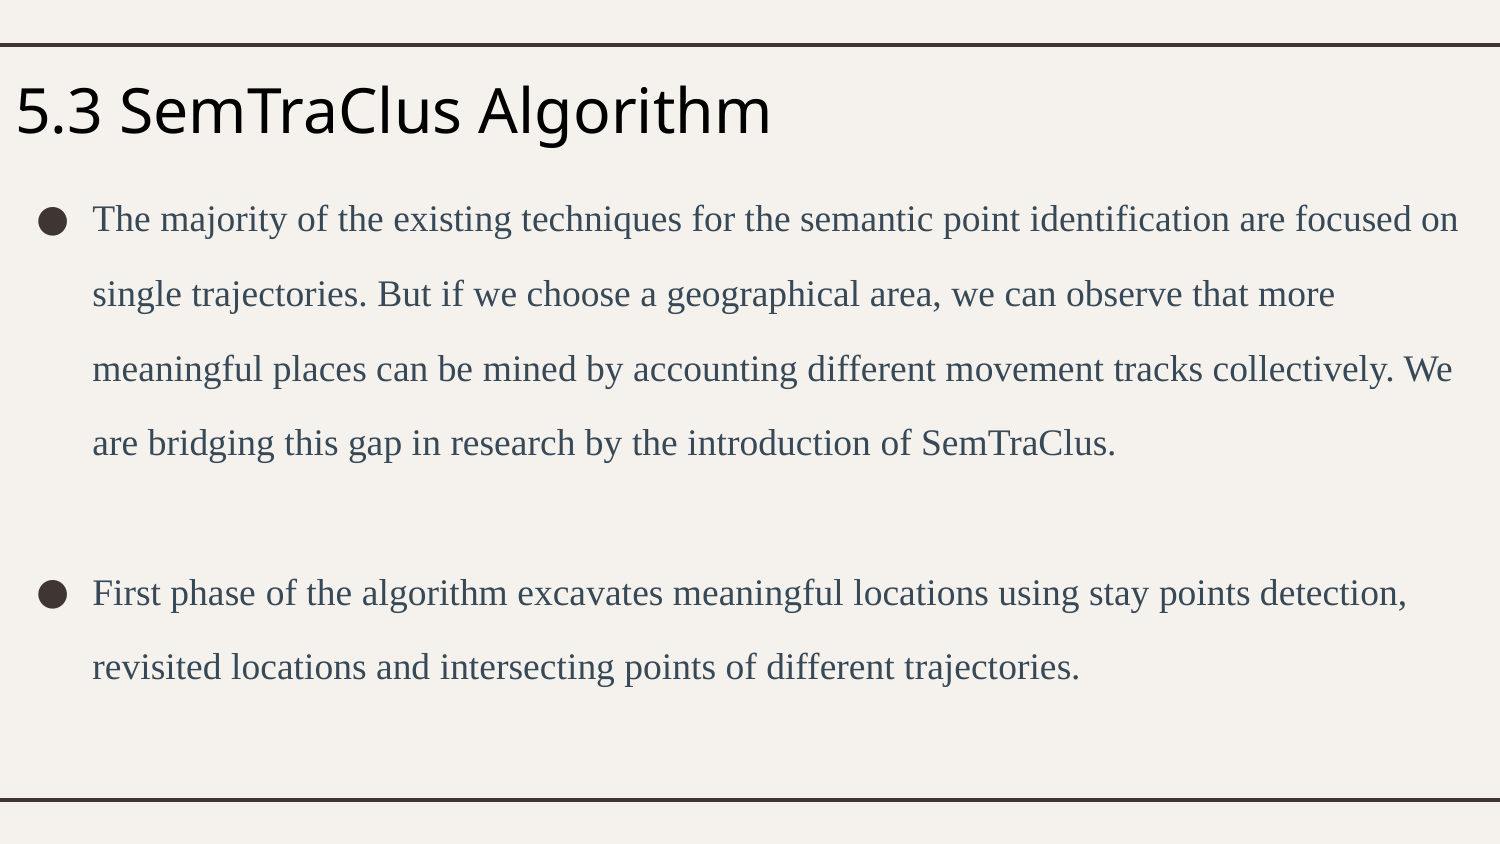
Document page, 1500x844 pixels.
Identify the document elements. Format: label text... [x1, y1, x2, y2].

subtitle The majority of the existing techniques for the semantic point identification are focused on single trajectories. But if we choose a geographical area, we can observe that more meaningful places can be mined by accounting different movement tracks collectively. We are bridging this gap in research by the introduction of SemTraClus. First phase of the algorithm excavates meaningful locations using stay points detection, revisited locations and intersecting points of different trajectories. [2, 149, 1500, 806]
title 5.3 SemTraClus Algorithm [0, 55, 1043, 150]
